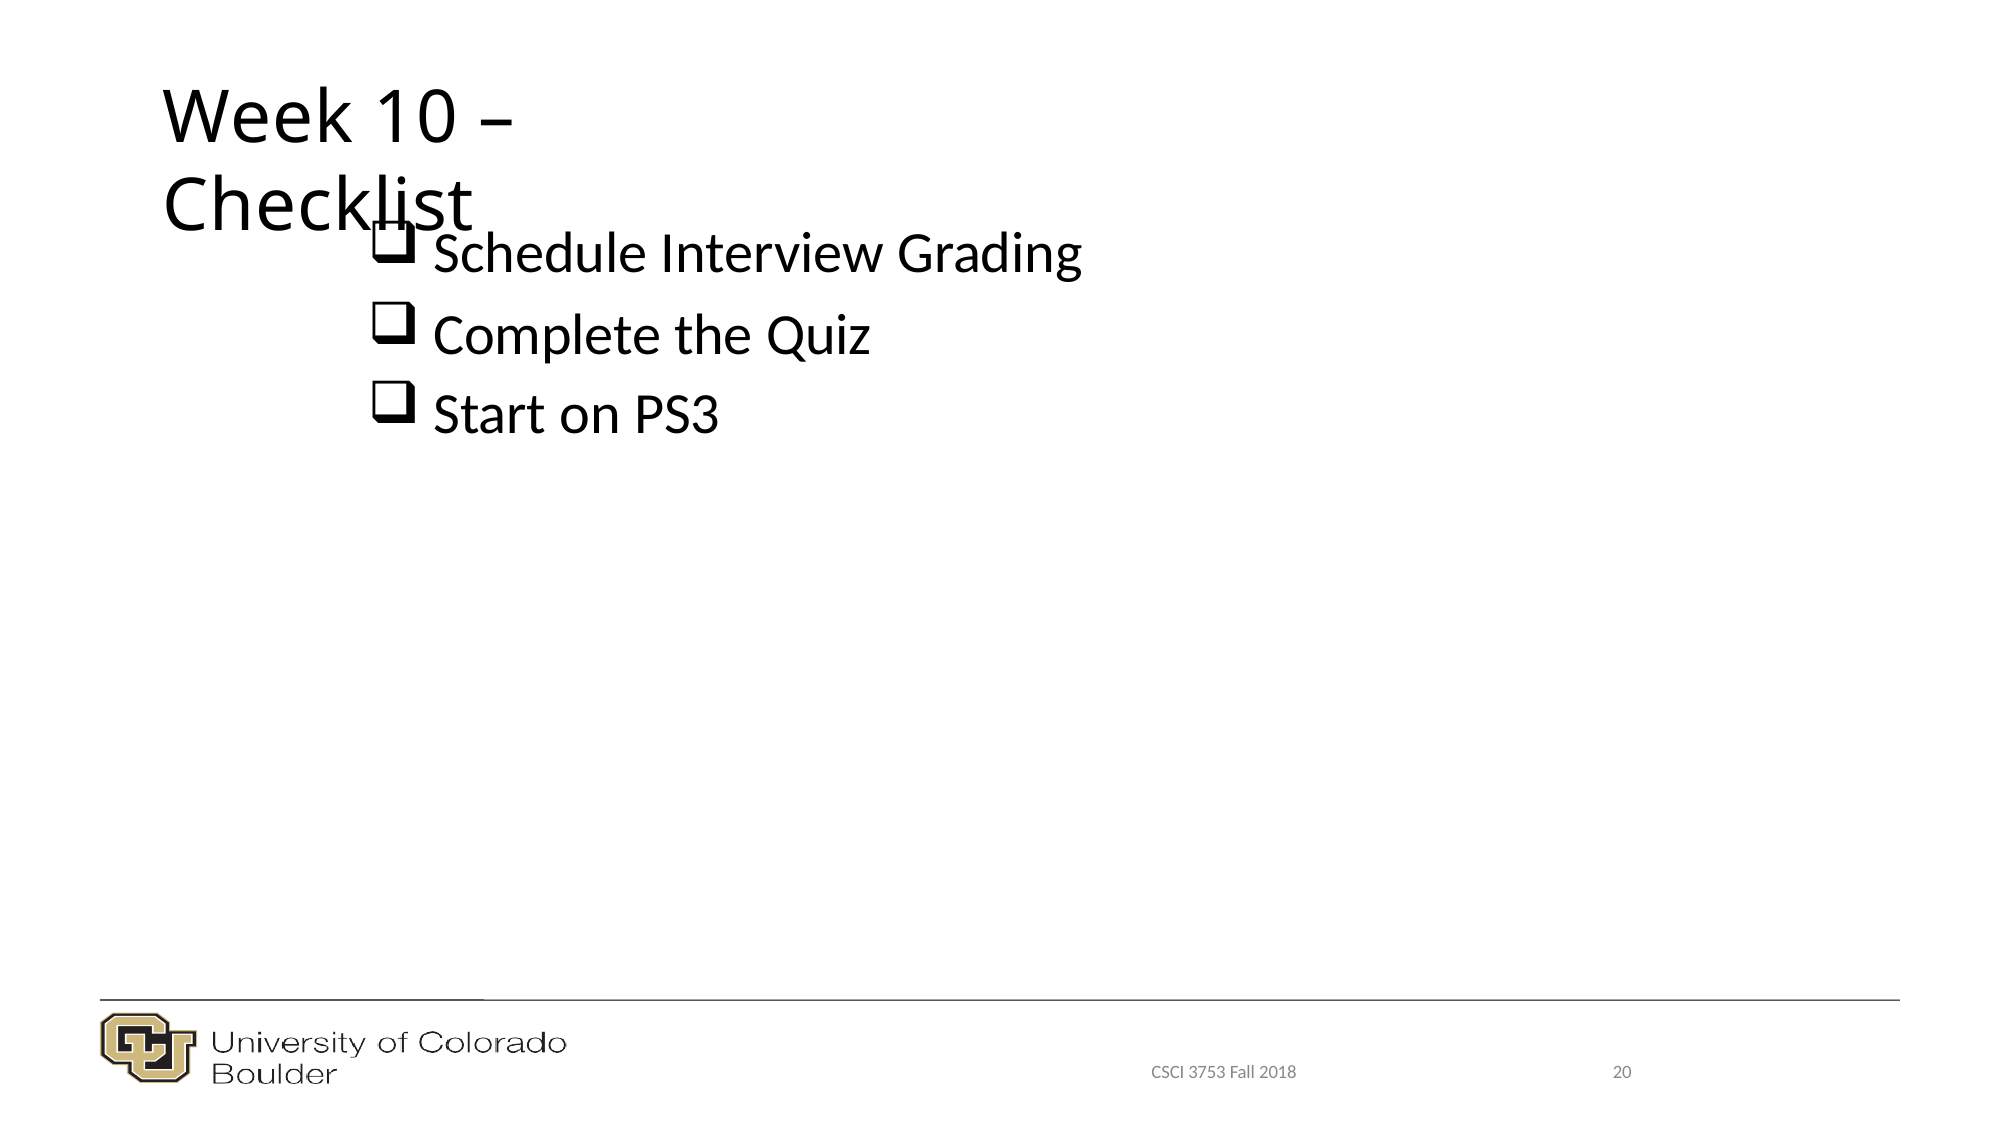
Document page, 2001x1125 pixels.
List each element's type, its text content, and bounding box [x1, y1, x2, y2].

text_box 20 [1610, 1058, 1634, 1083]
text_box Schedule Interview Grading Complete the Quiz Start on PS3 [365, 203, 1261, 445]
title Week 10 – Checklist [160, 67, 842, 258]
picture [213, 1031, 567, 1084]
footer CSCI 3753 Fall 2018 [1149, 1058, 1351, 1125]
